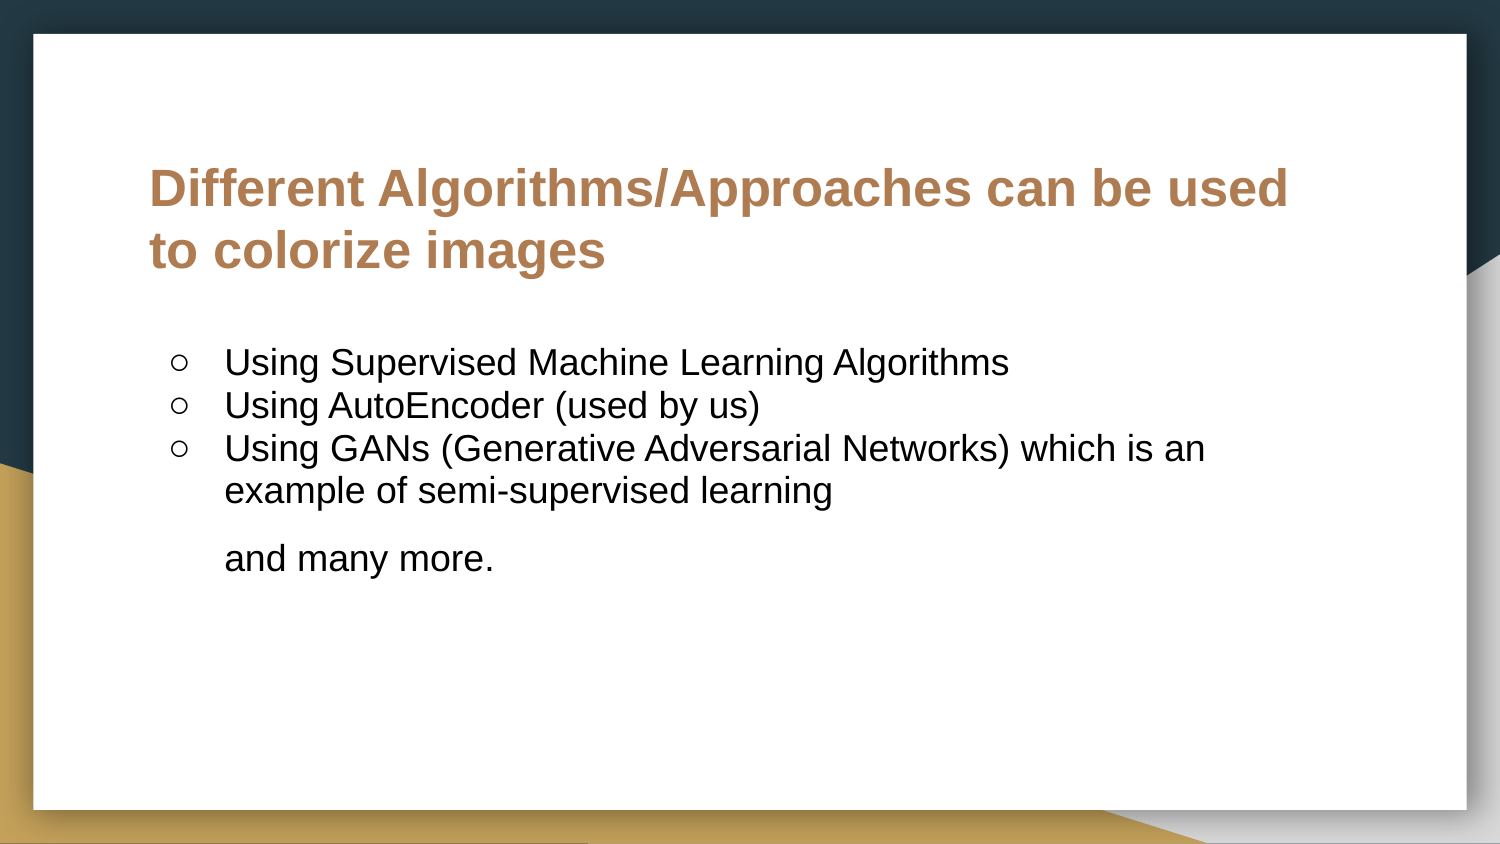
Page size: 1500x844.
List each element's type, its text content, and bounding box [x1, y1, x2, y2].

list Using Supervised Machine Learning Algorithms Using AutoEncoder (used by us) Using GANs (Generative Adversarial Networks) which is an example of semi-supervised learning and many more. [134, 326, 1366, 613]
title Different Algorithms/Approaches can be used to colorize images [134, 138, 1366, 296]
